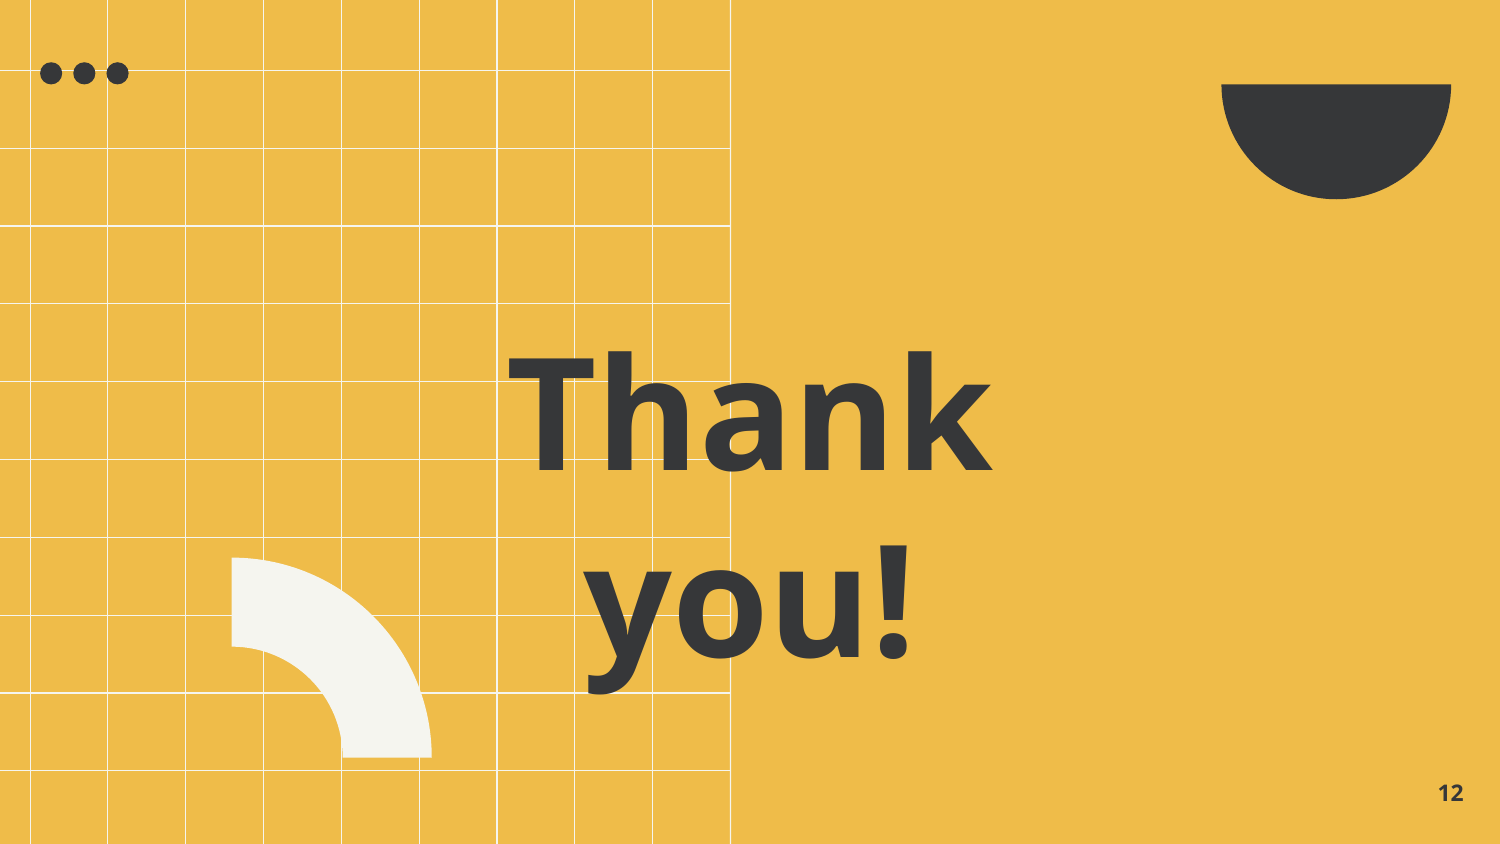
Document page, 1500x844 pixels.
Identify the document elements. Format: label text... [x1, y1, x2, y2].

text_box [1221, 84, 1452, 200]
slide_number 12 [1374, 779, 1464, 809]
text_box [0, 0, 732, 844]
text_box Thank you! [736, 313, 1169, 689]
